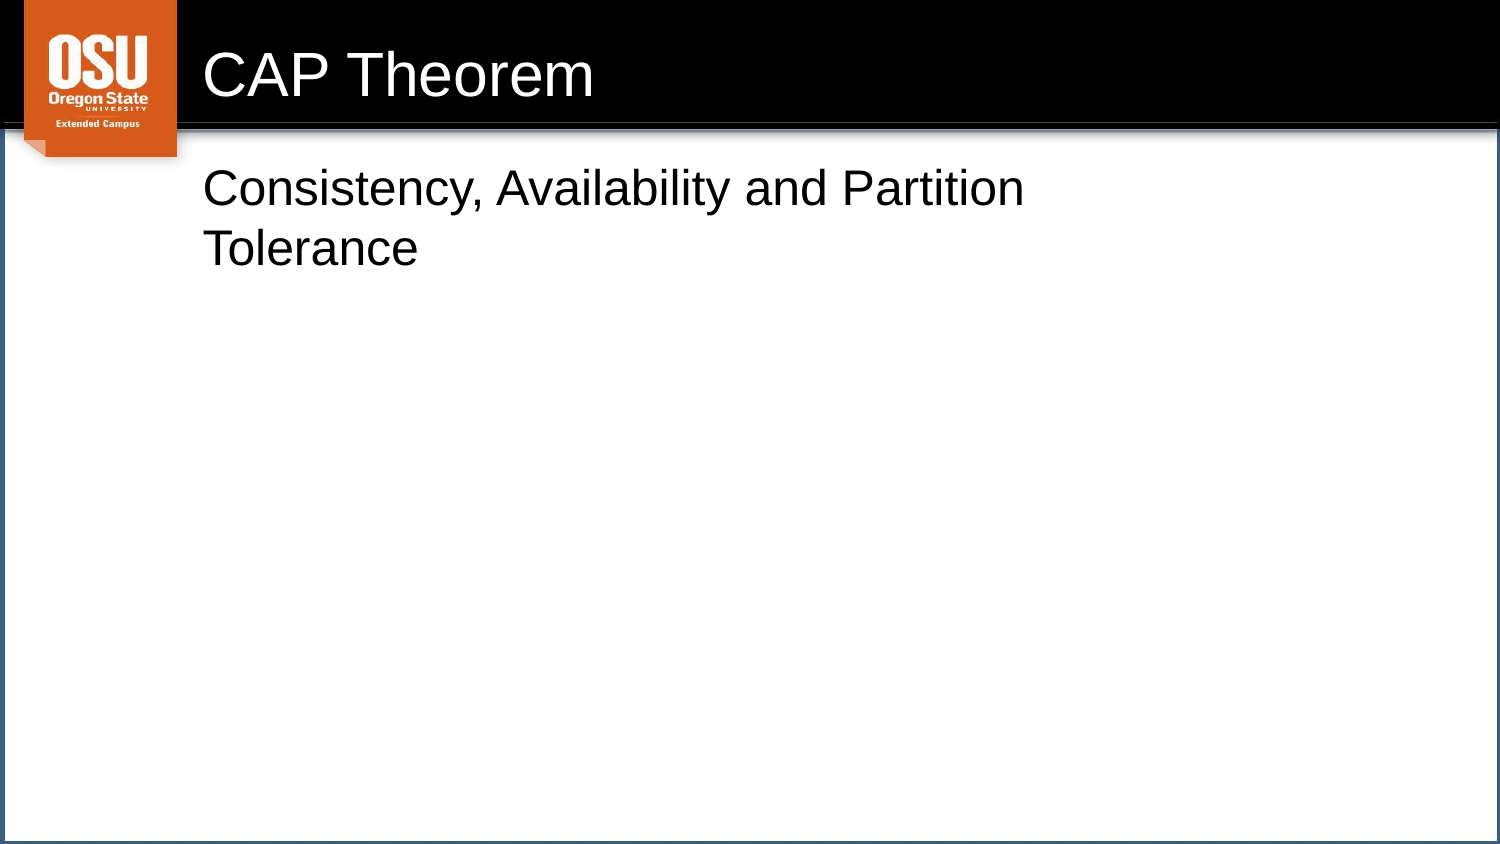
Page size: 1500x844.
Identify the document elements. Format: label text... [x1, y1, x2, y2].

picture [0, 0, 1500, 844]
title CAP Theorem [187, 0, 1363, 163]
subtitle Consistency, Availability and Partition Tolerance [187, 140, 1238, 357]
